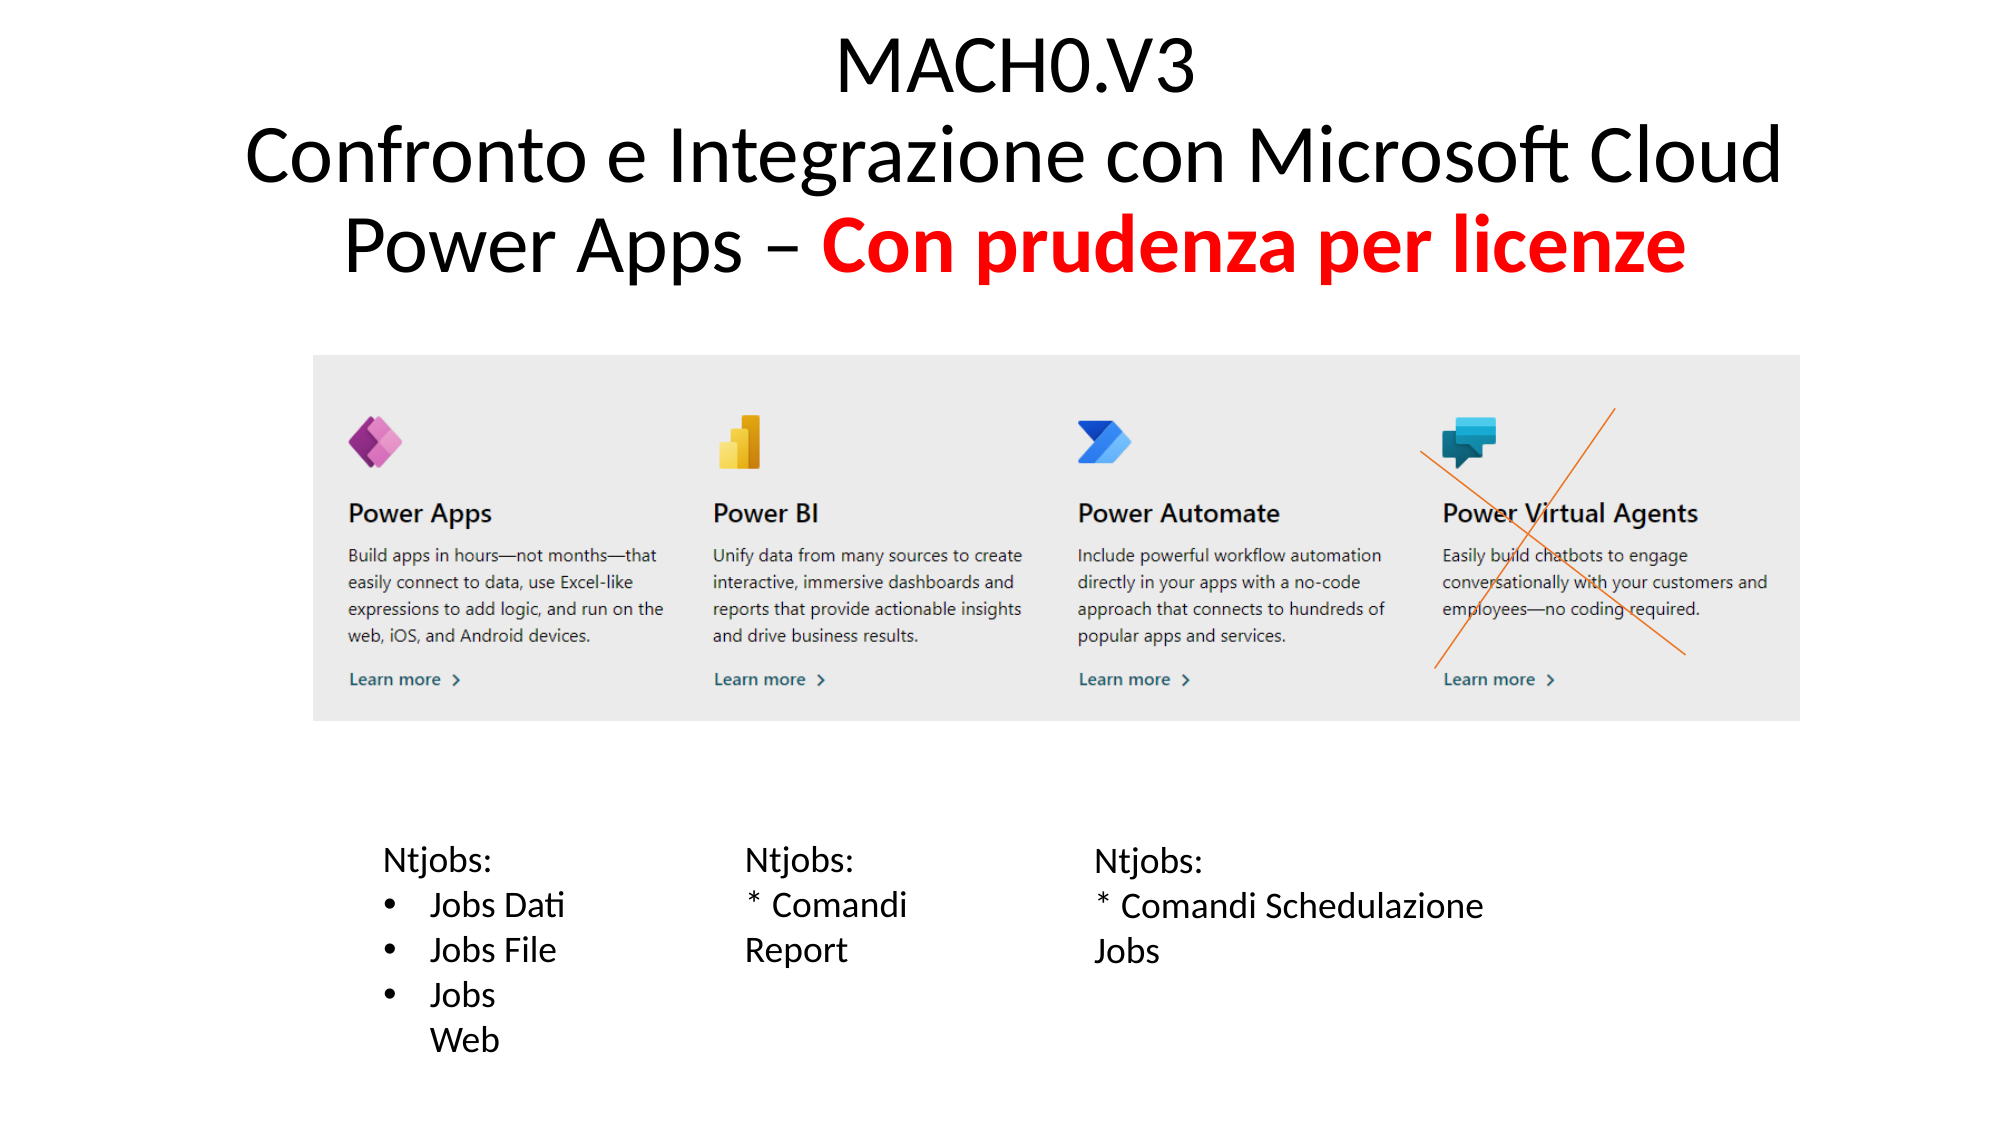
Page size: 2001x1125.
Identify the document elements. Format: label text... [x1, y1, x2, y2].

text_box Ntjobs: * Comandi Report [730, 828, 1035, 978]
text_box Ntjobs: * Comandi Schedulazione Jobs [1079, 828, 1574, 979]
picture [312, 355, 1800, 721]
text_box MACH0.V3 Confronto e Integrazione con Microsoft Cloud Power Apps – Con prudenza per licenze [139, 18, 1893, 299]
text_box Ntjobs: Jobs Dati Jobs File Jobs Web [368, 828, 590, 1068]
